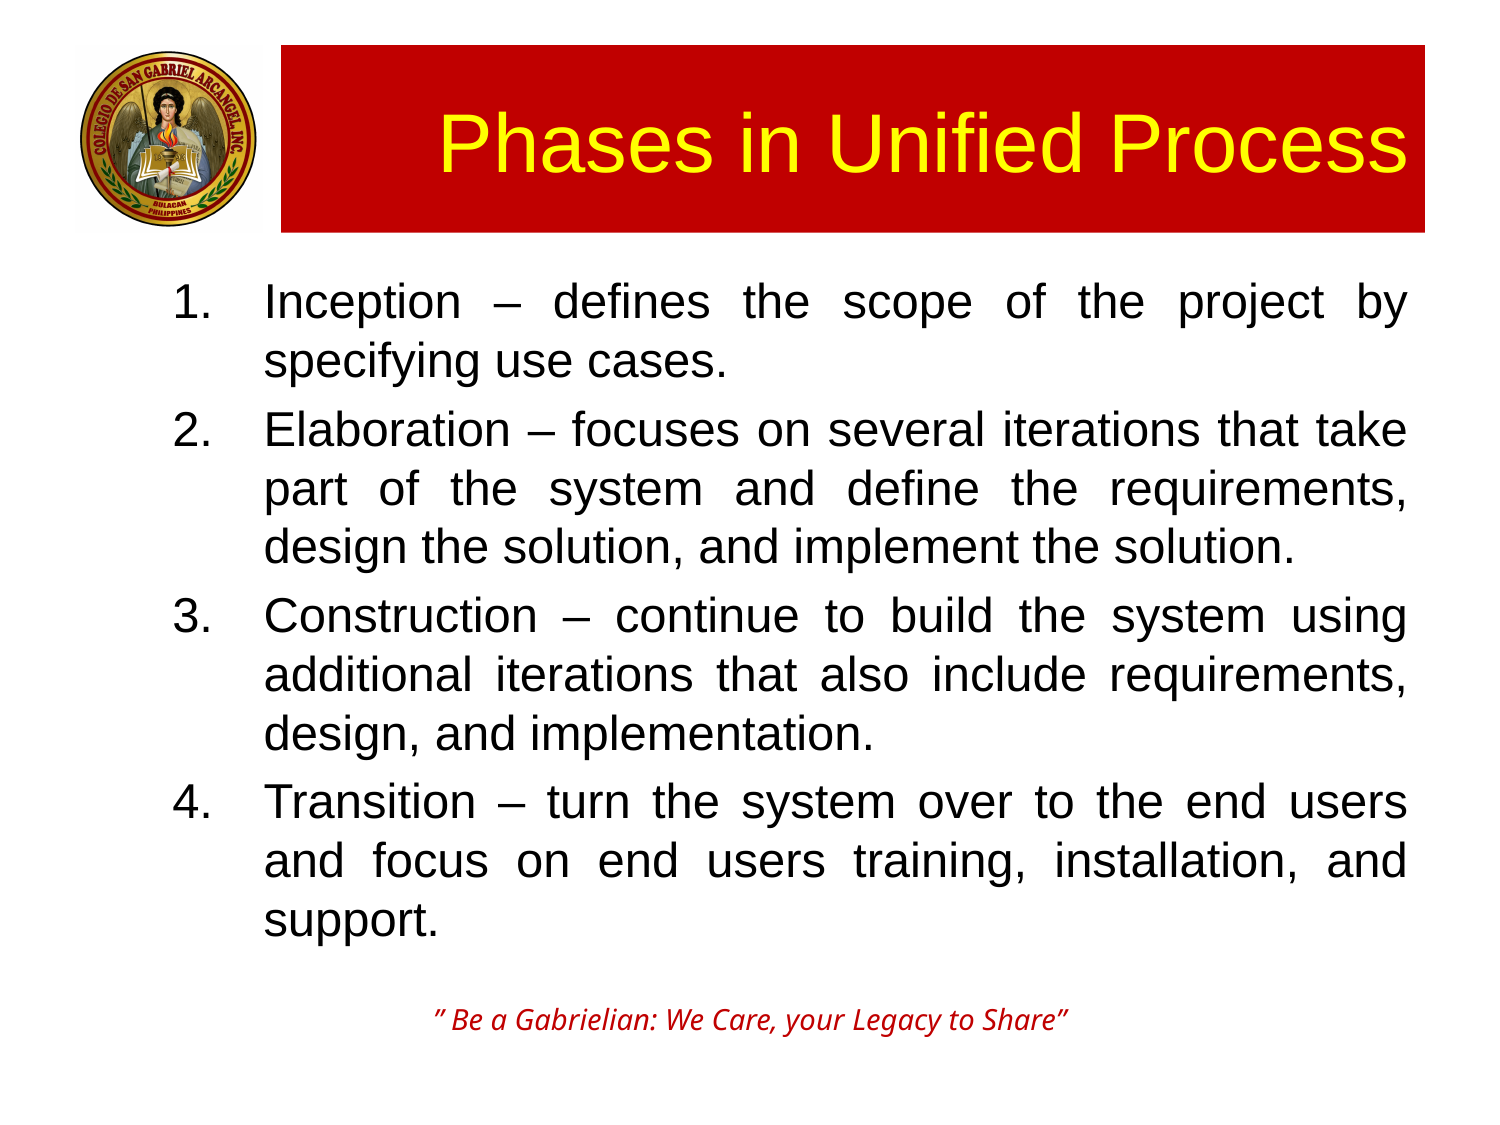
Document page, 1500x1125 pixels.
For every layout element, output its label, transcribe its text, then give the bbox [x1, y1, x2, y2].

list Inception – defines the scope of the project by specifying use cases. Elaboration – focuses on several iterations that take part of the system and define the requirements, design the solution, and implement the solution. Construction – continue to build the system using additional iterations that also include requirements, design, and implementation. Transition – turn the system over to the end users and focus on end users training, installation, and support. [75, 262, 1425, 1005]
picture [75, 45, 263, 233]
title Phases in Unified Process [281, 45, 1425, 233]
